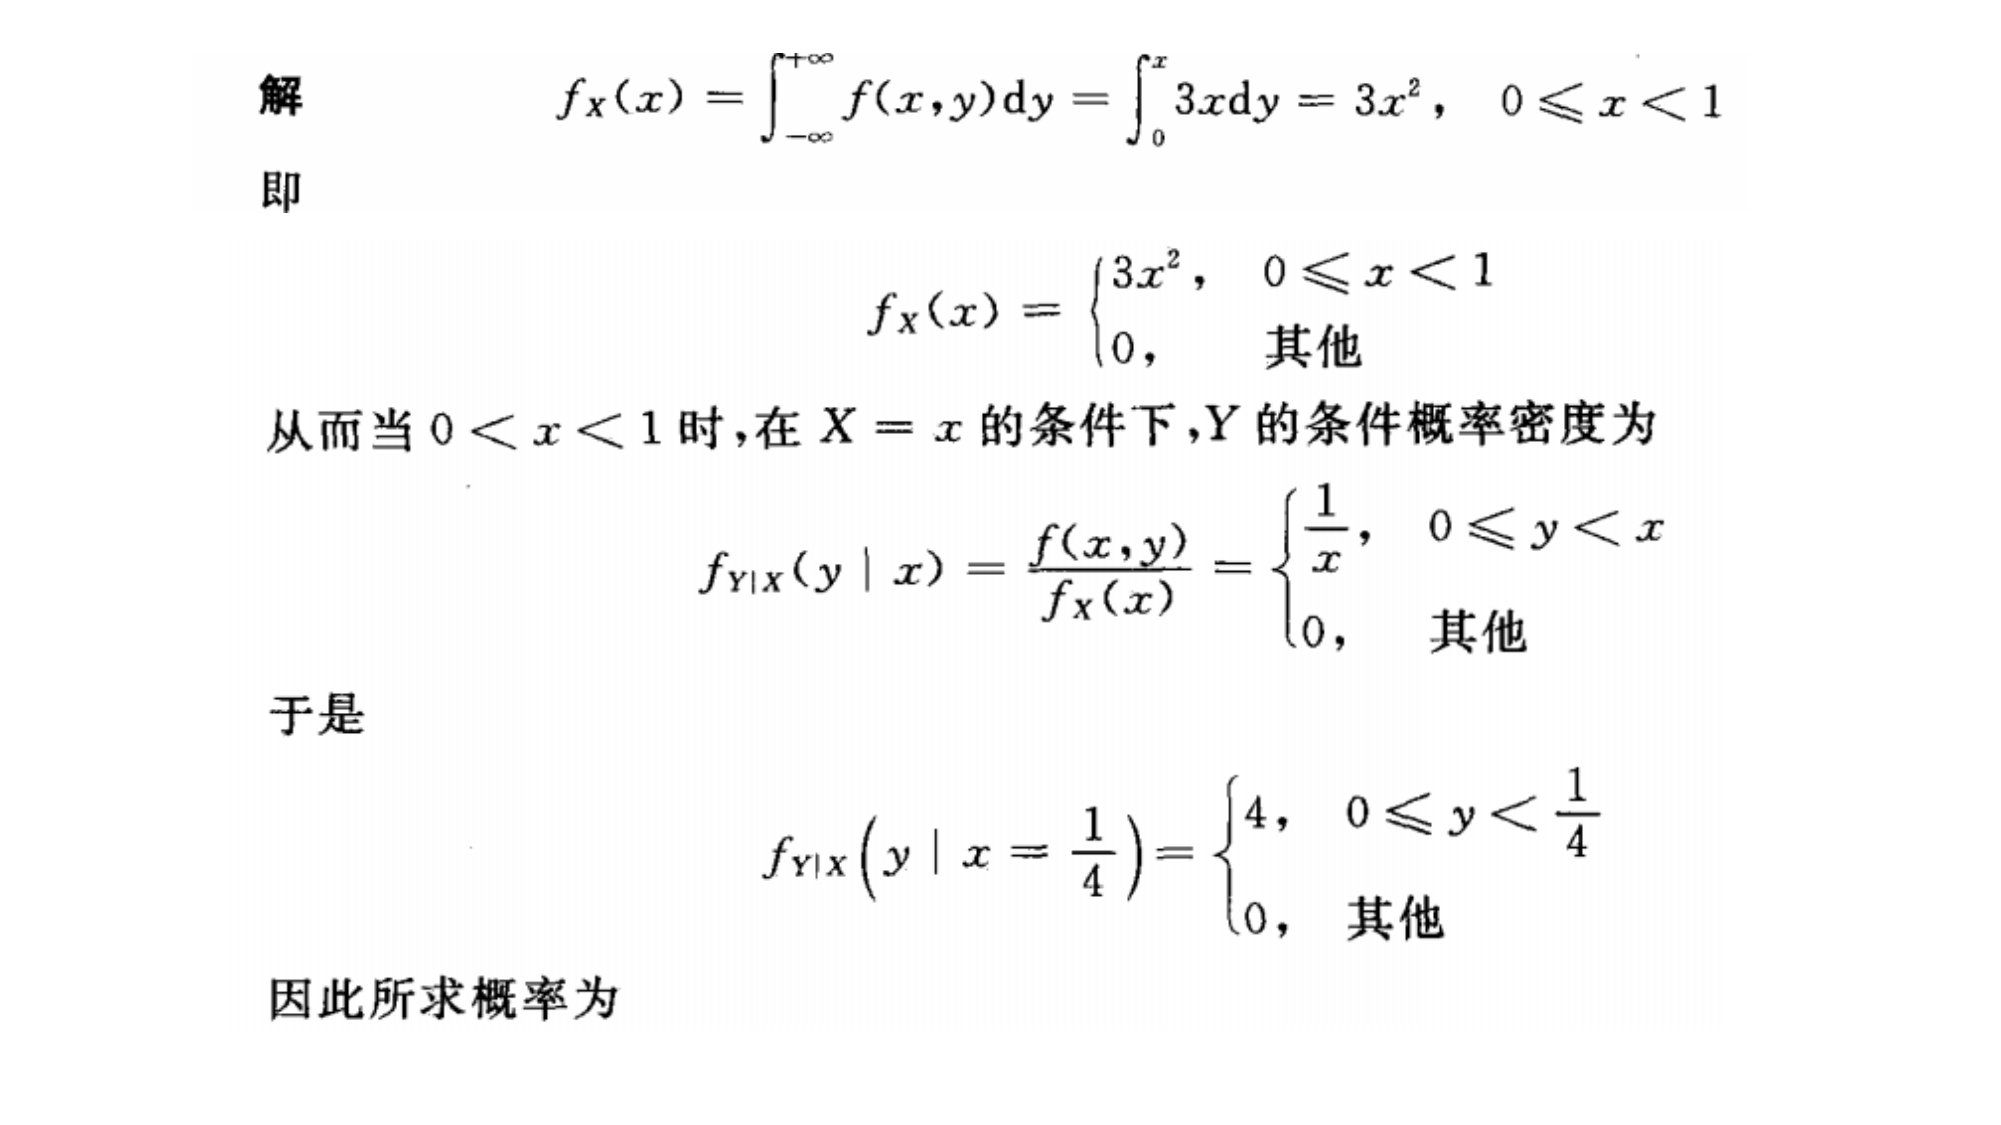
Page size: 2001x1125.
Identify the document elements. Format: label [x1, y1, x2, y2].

picture [230, 239, 1724, 1030]
picture [192, 53, 1751, 213]
